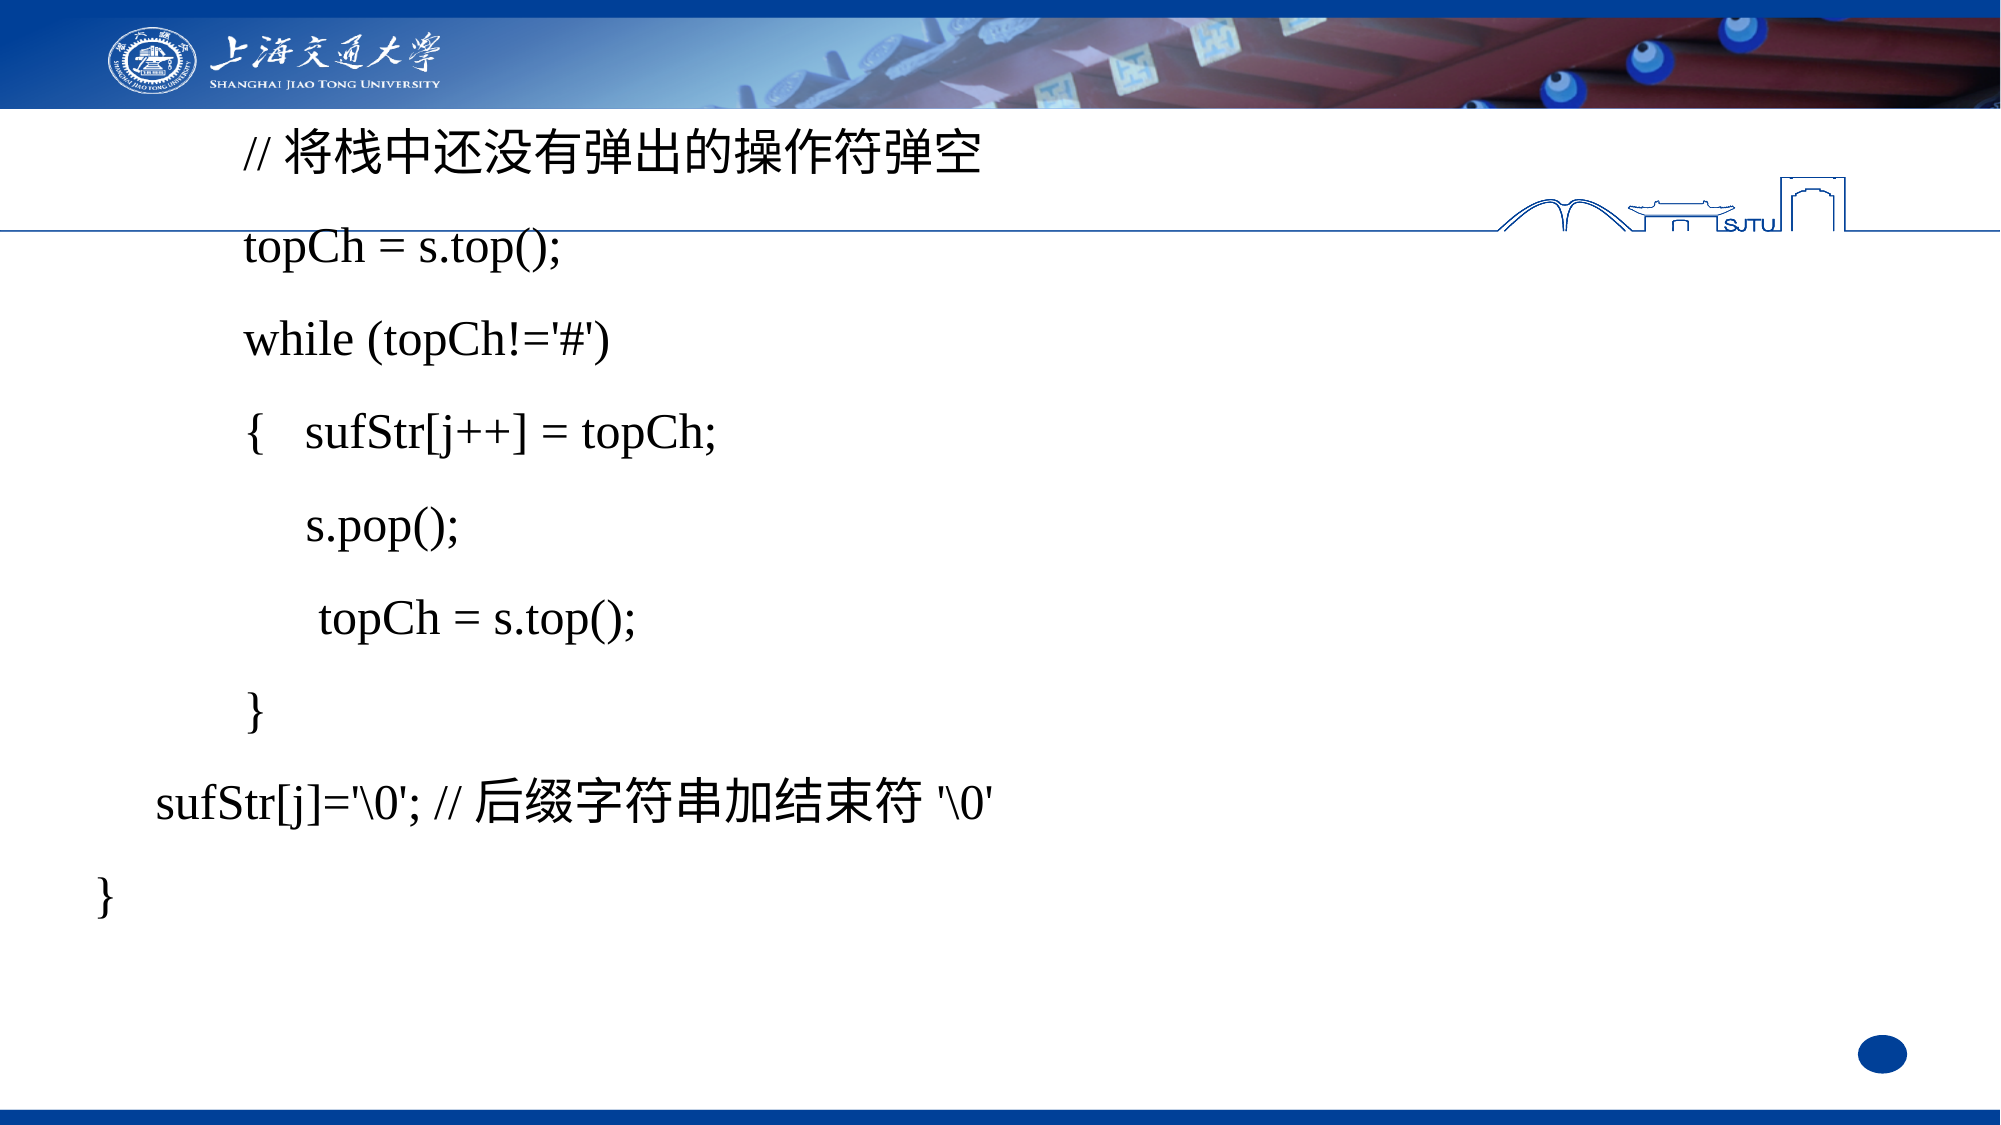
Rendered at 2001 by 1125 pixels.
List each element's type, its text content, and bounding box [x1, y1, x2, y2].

picture [0, 0, 2001, 109]
text_box [1856, 1033, 1909, 1075]
list //将栈中还没有弹出的操作符弹空 topCh = s.top(); while (topCh!='#') { sufStr[j++] = topCh; s.pop(); topCh = s.top(); } sufStr[j]='\0'; //后缀字符串加结束符'\0' } [78, 100, 1363, 1125]
